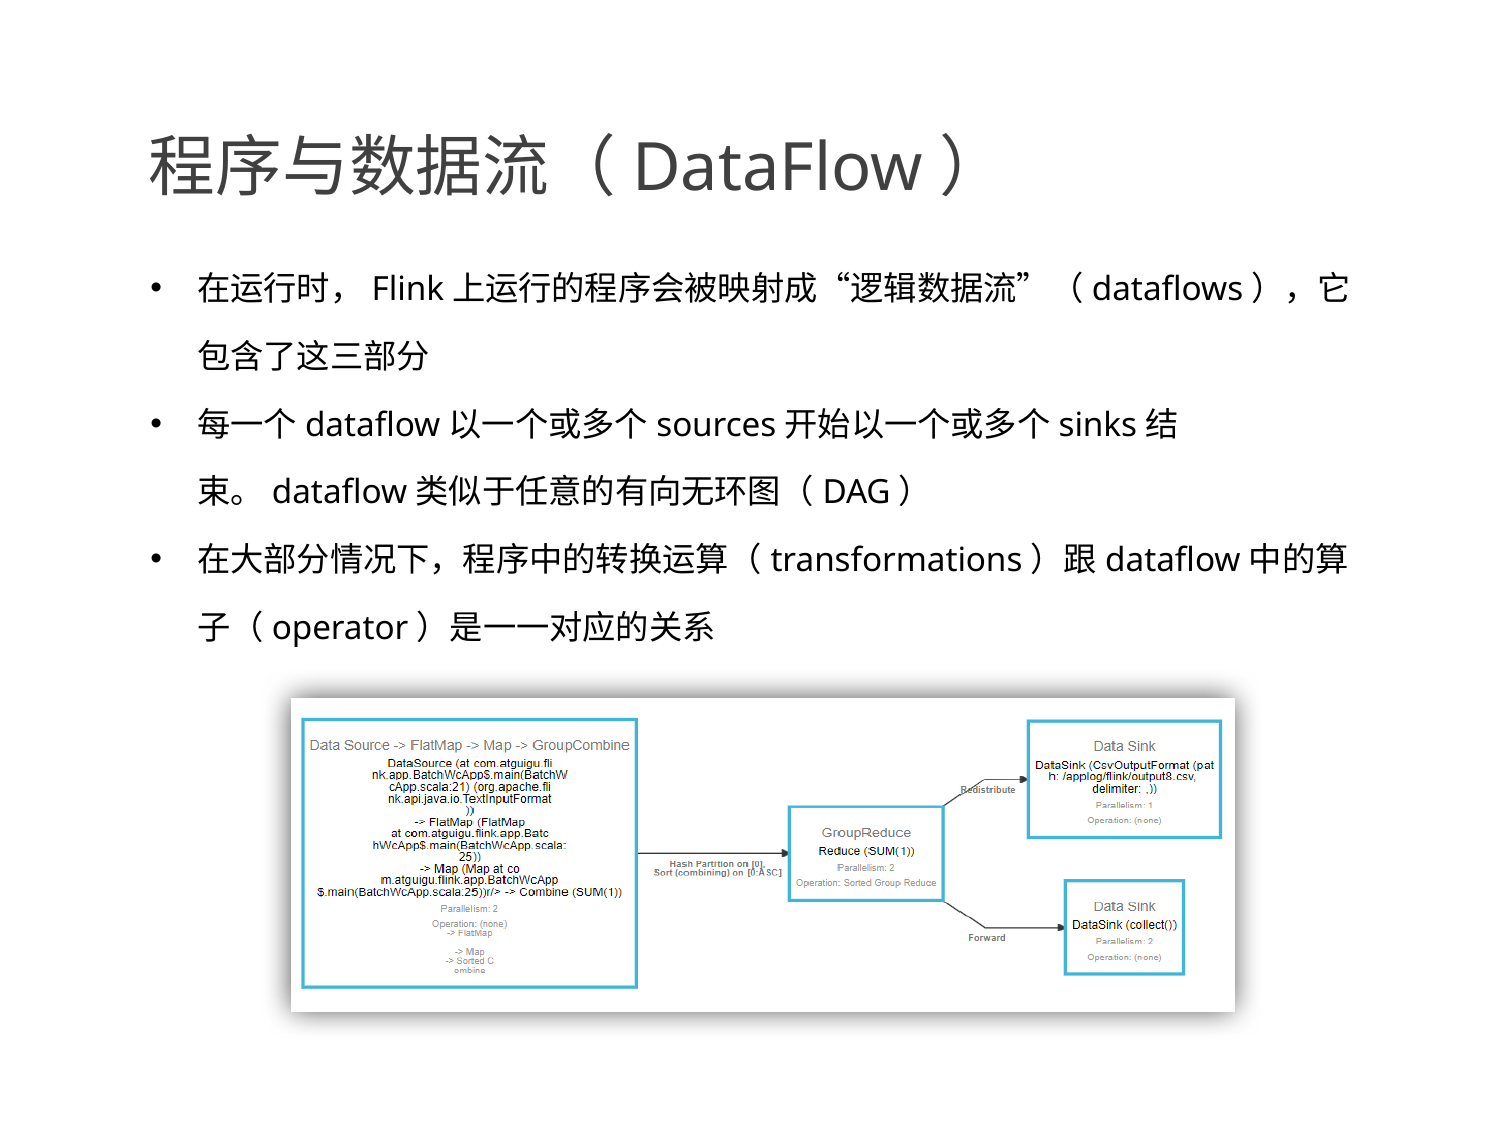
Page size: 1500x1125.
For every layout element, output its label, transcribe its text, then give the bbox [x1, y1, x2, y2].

text_box 在运行时，Flink上运行的程序会被映射成“逻辑数据流”（dataflows），它包含了这三部分 每一个dataflow以一个或多个sources开始以一个或多个sinks结束。dataflow类似于任意的有向无环图（DAG） 在大部分情况下，程序中的转换运算（transformations）跟dataflow中的算子（operator）是一一对应的关系 [135, 231, 1388, 622]
text_box 程序与数据流（DataFlow） [75, 98, 1306, 229]
picture [291, 698, 1235, 1012]
